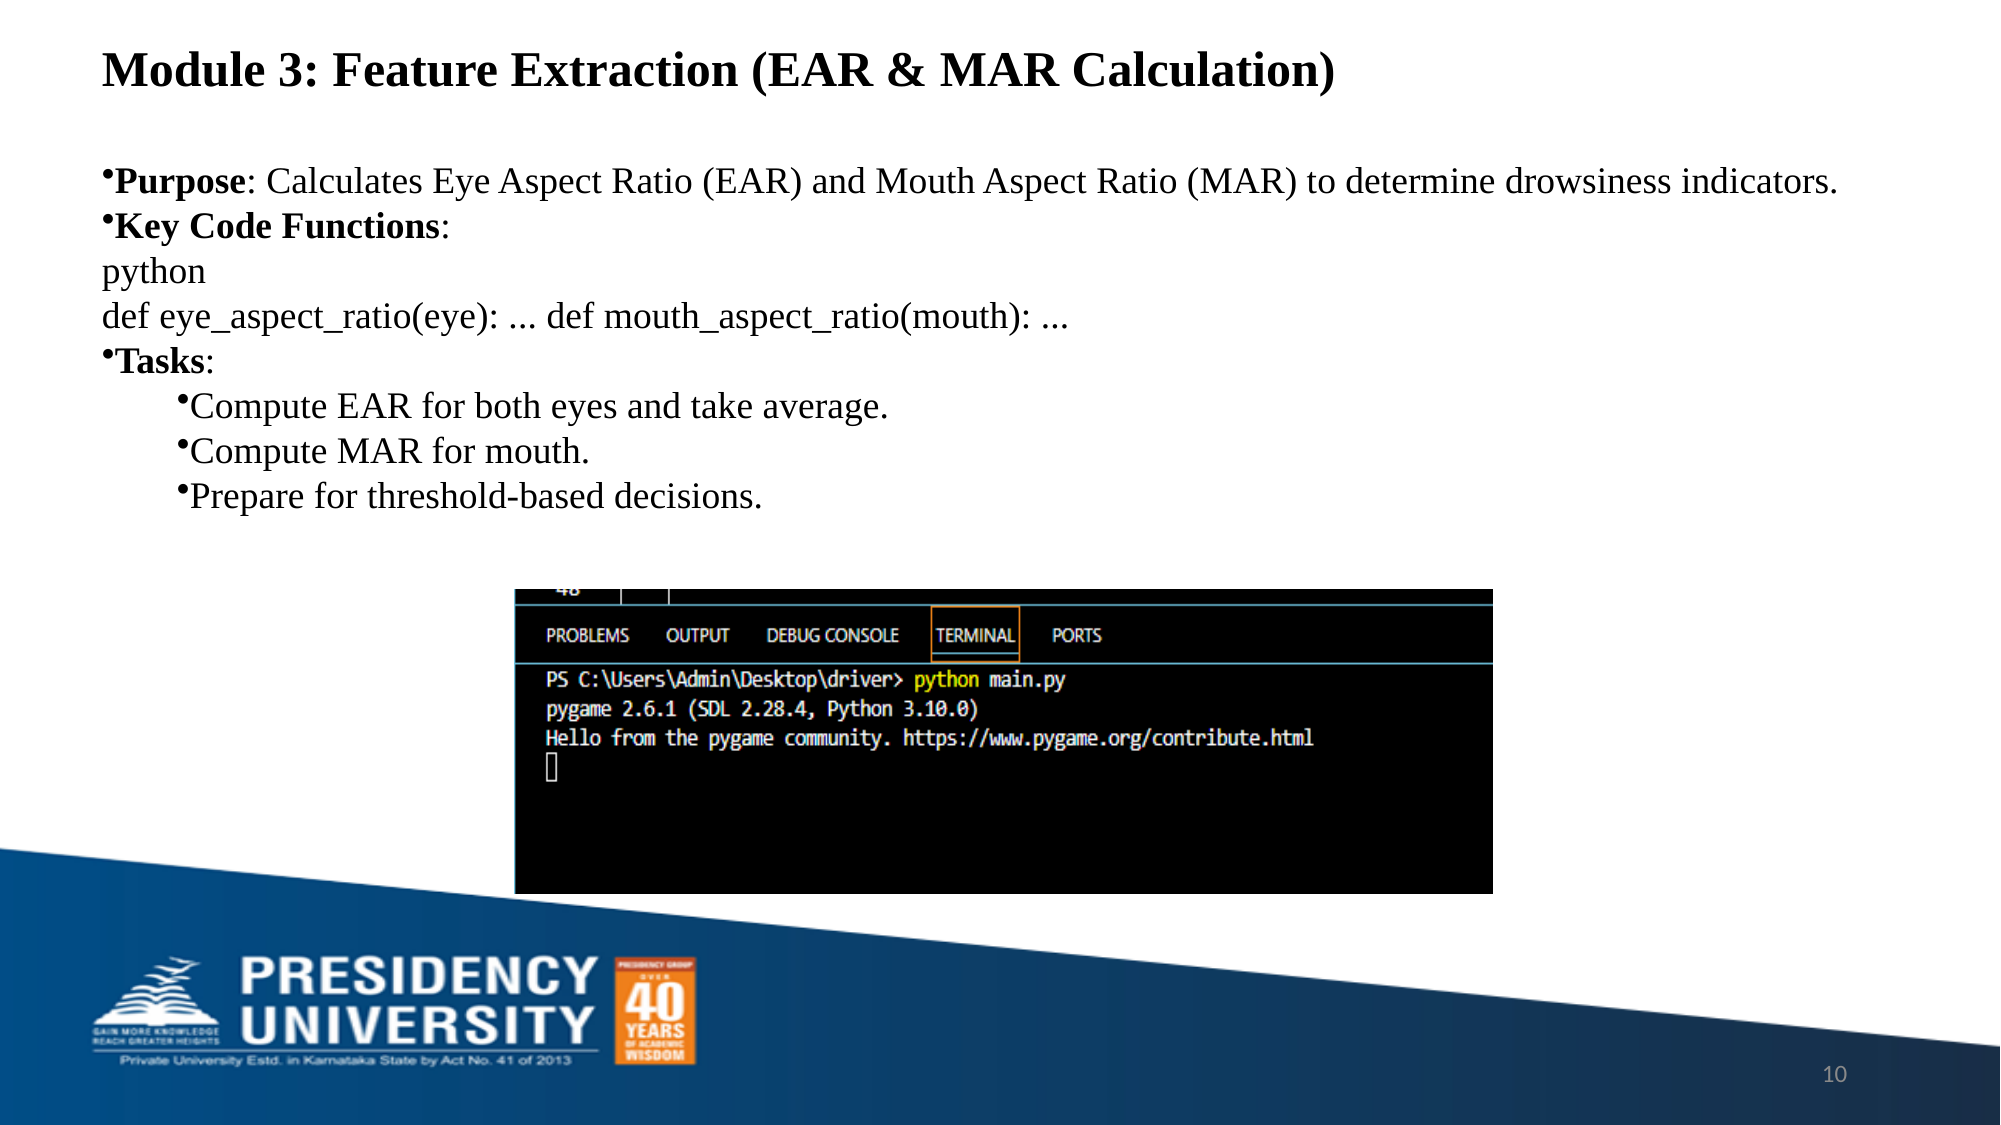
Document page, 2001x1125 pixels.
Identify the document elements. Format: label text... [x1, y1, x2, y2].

slide_number 10 [1412, 1042, 1863, 1103]
picture [0, 589, 2000, 1125]
text_box Module 3: Feature Extraction (EAR & MAR Calculation) Purpose: Calculates Eye Aspect Ratio (EAR) and Mouth Aspect Ratio (MAR) to determine drowsiness indicators. Key Code Functions: python def eye_aspect_ratio(eye): ... def mouth_aspect_ratio(mouth): ... Tasks: Compute EAR for both eyes and take average. Compute MAR for mouth. Prepare for threshold-based decisions. [86, 28, 1856, 569]
